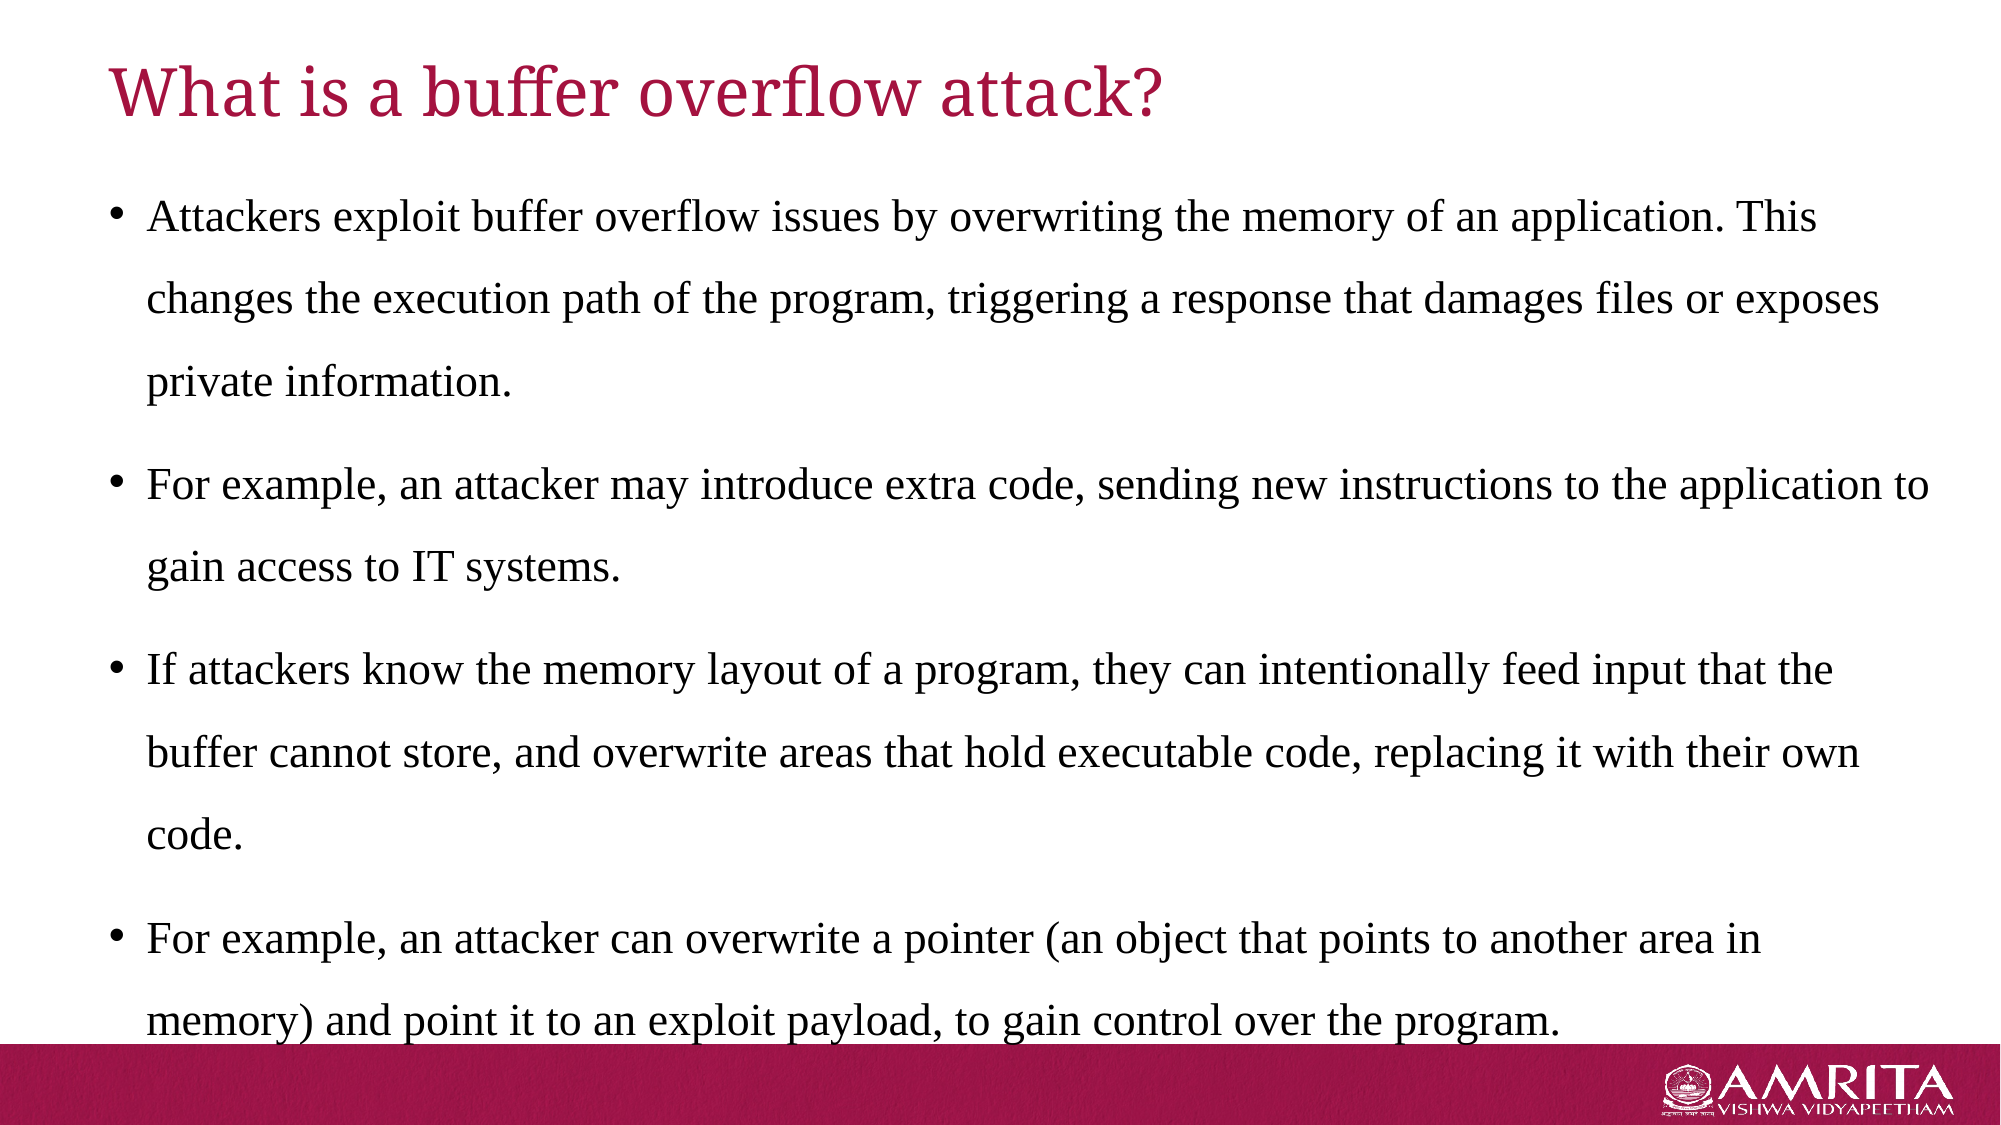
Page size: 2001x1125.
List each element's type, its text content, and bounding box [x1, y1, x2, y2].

picture [0, 1044, 2001, 1125]
title What is a buffer overflow attack? [93, 57, 1933, 134]
list Attackers exploit buffer overflow issues by overwriting the memory of an application. This changes the execution path of the program, triggering a response that damages files or exposes private information. For example, an attacker may introduce extra code, sending new instructions to the application to gain access to IT systems. If attackers know the memory layout of a program, they can intentionally feed input that the buffer cannot store, and overwrite areas that hold executable code, replacing it with their own code. For example, an attacker can overwrite a pointer (an object that points to another area in memory) and point it to an exploit payload, to gain control over the program. [93, 150, 1954, 975]
